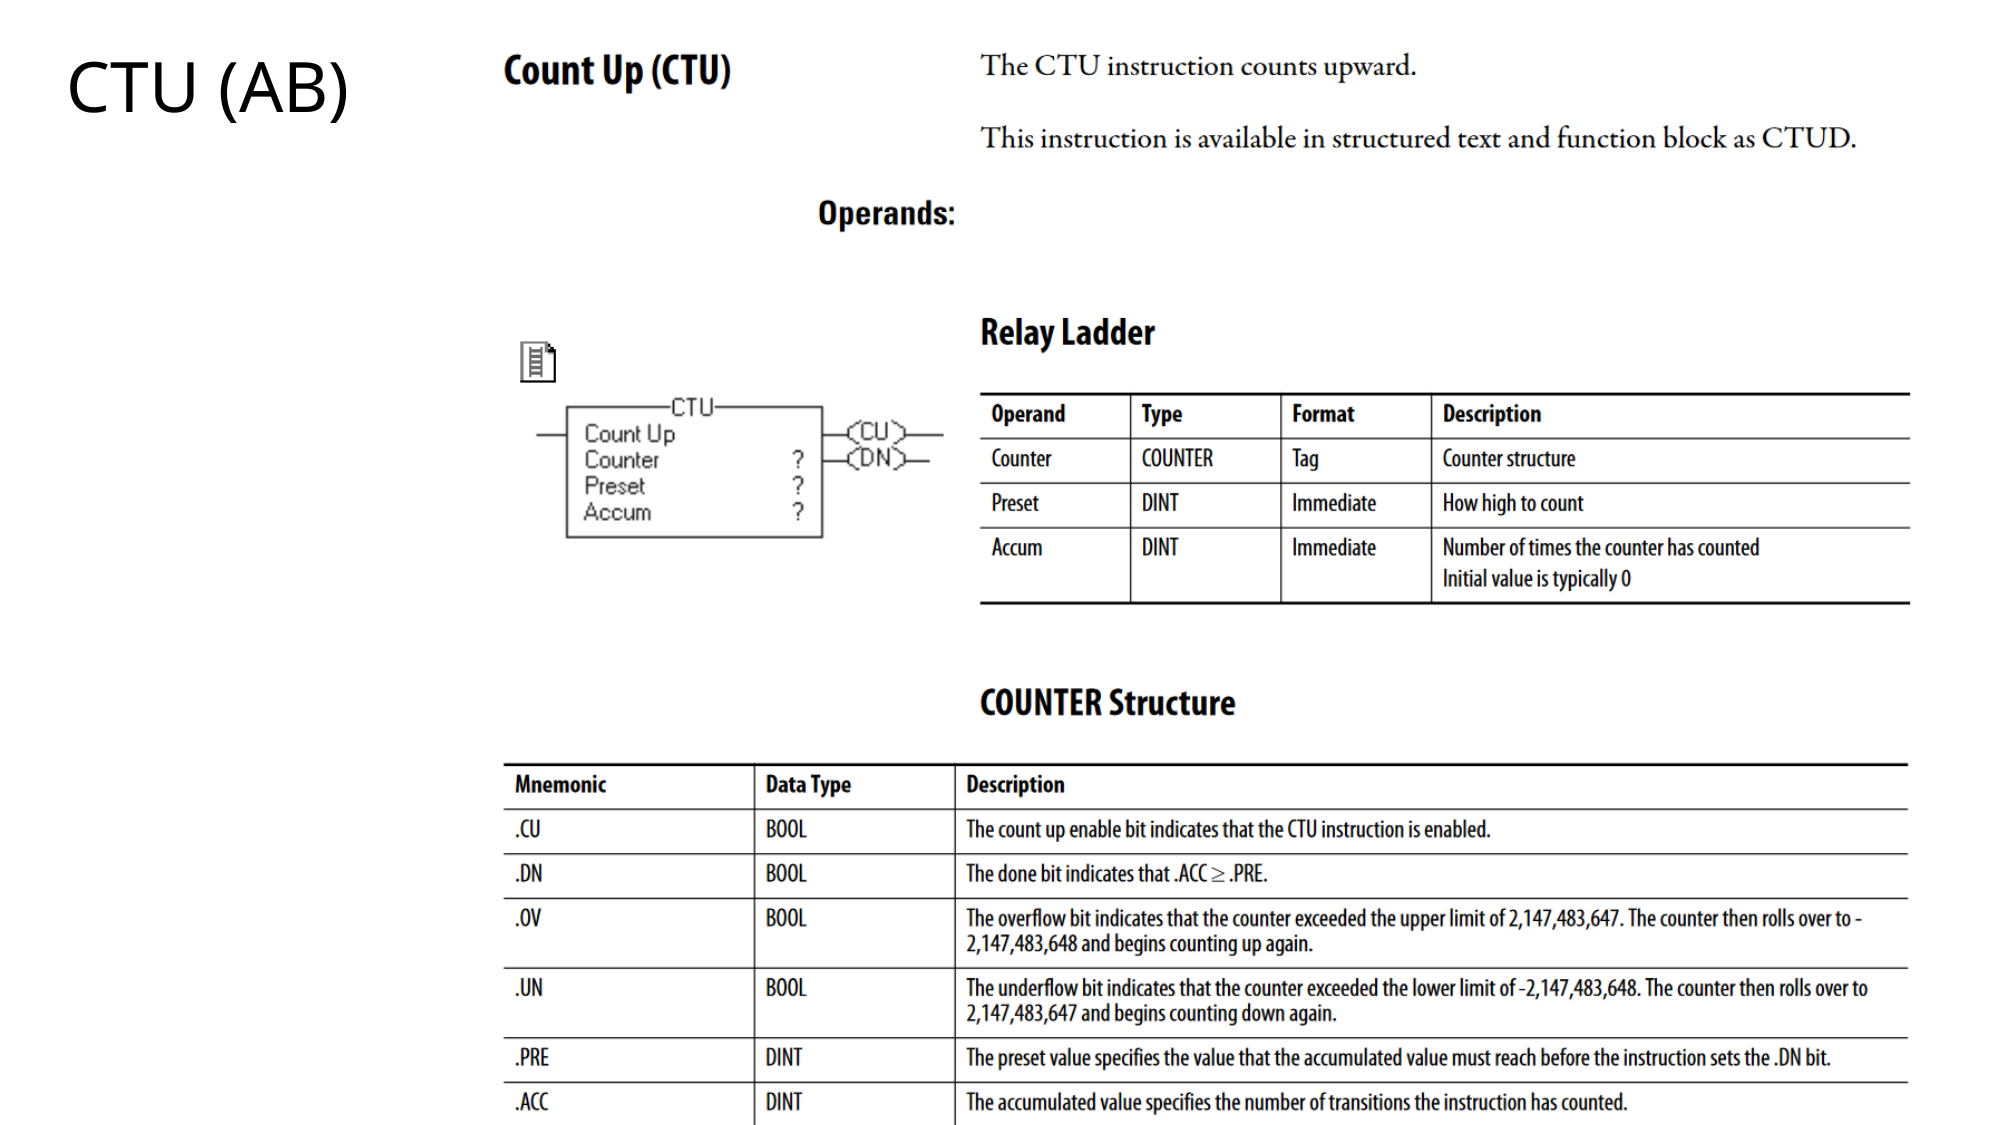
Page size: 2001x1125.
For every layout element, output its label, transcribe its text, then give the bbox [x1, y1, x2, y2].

picture [488, 17, 1949, 1125]
title CTU (AB) [51, 44, 423, 137]
